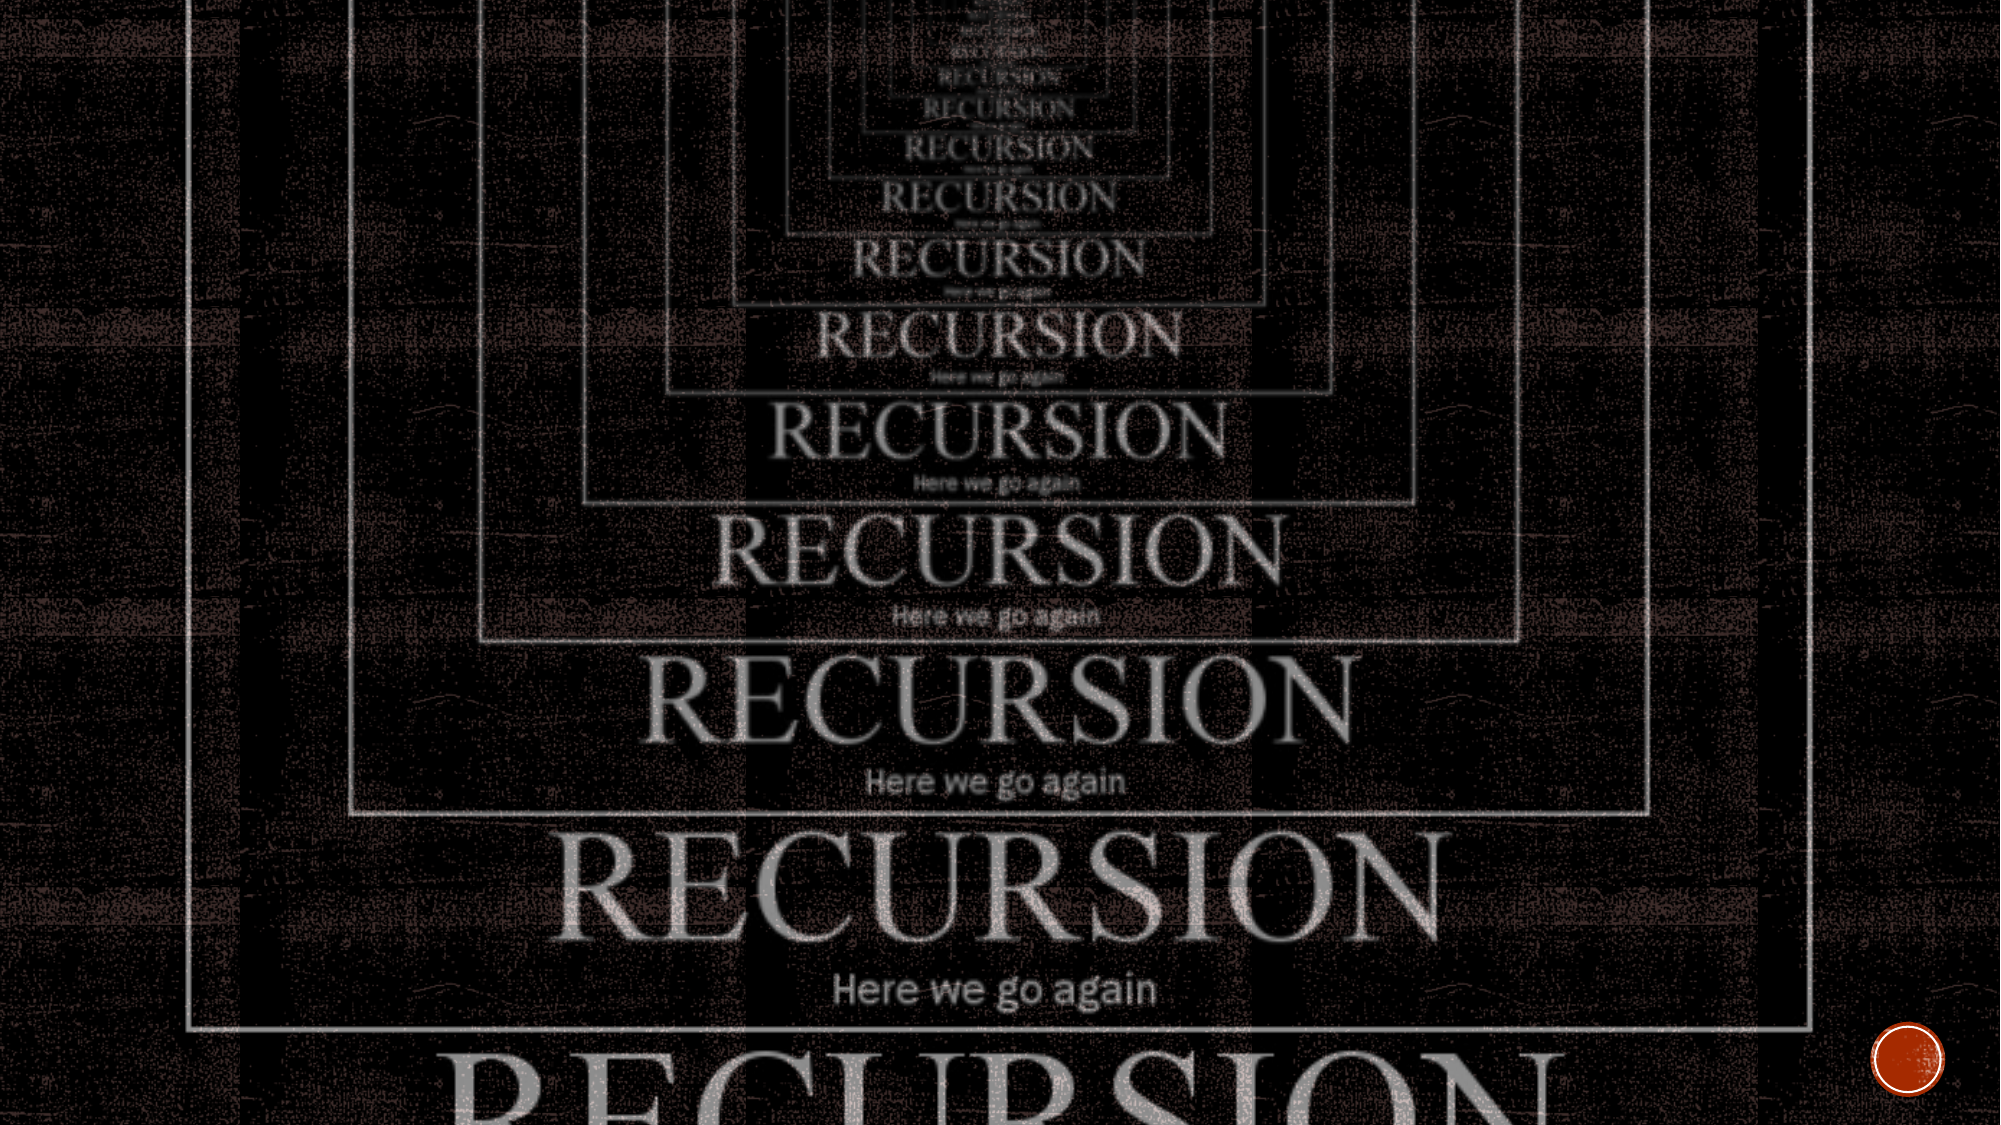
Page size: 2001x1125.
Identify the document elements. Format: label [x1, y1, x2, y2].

text_box [1873, 1025, 1943, 1095]
picture [2, 2, 1997, 1124]
